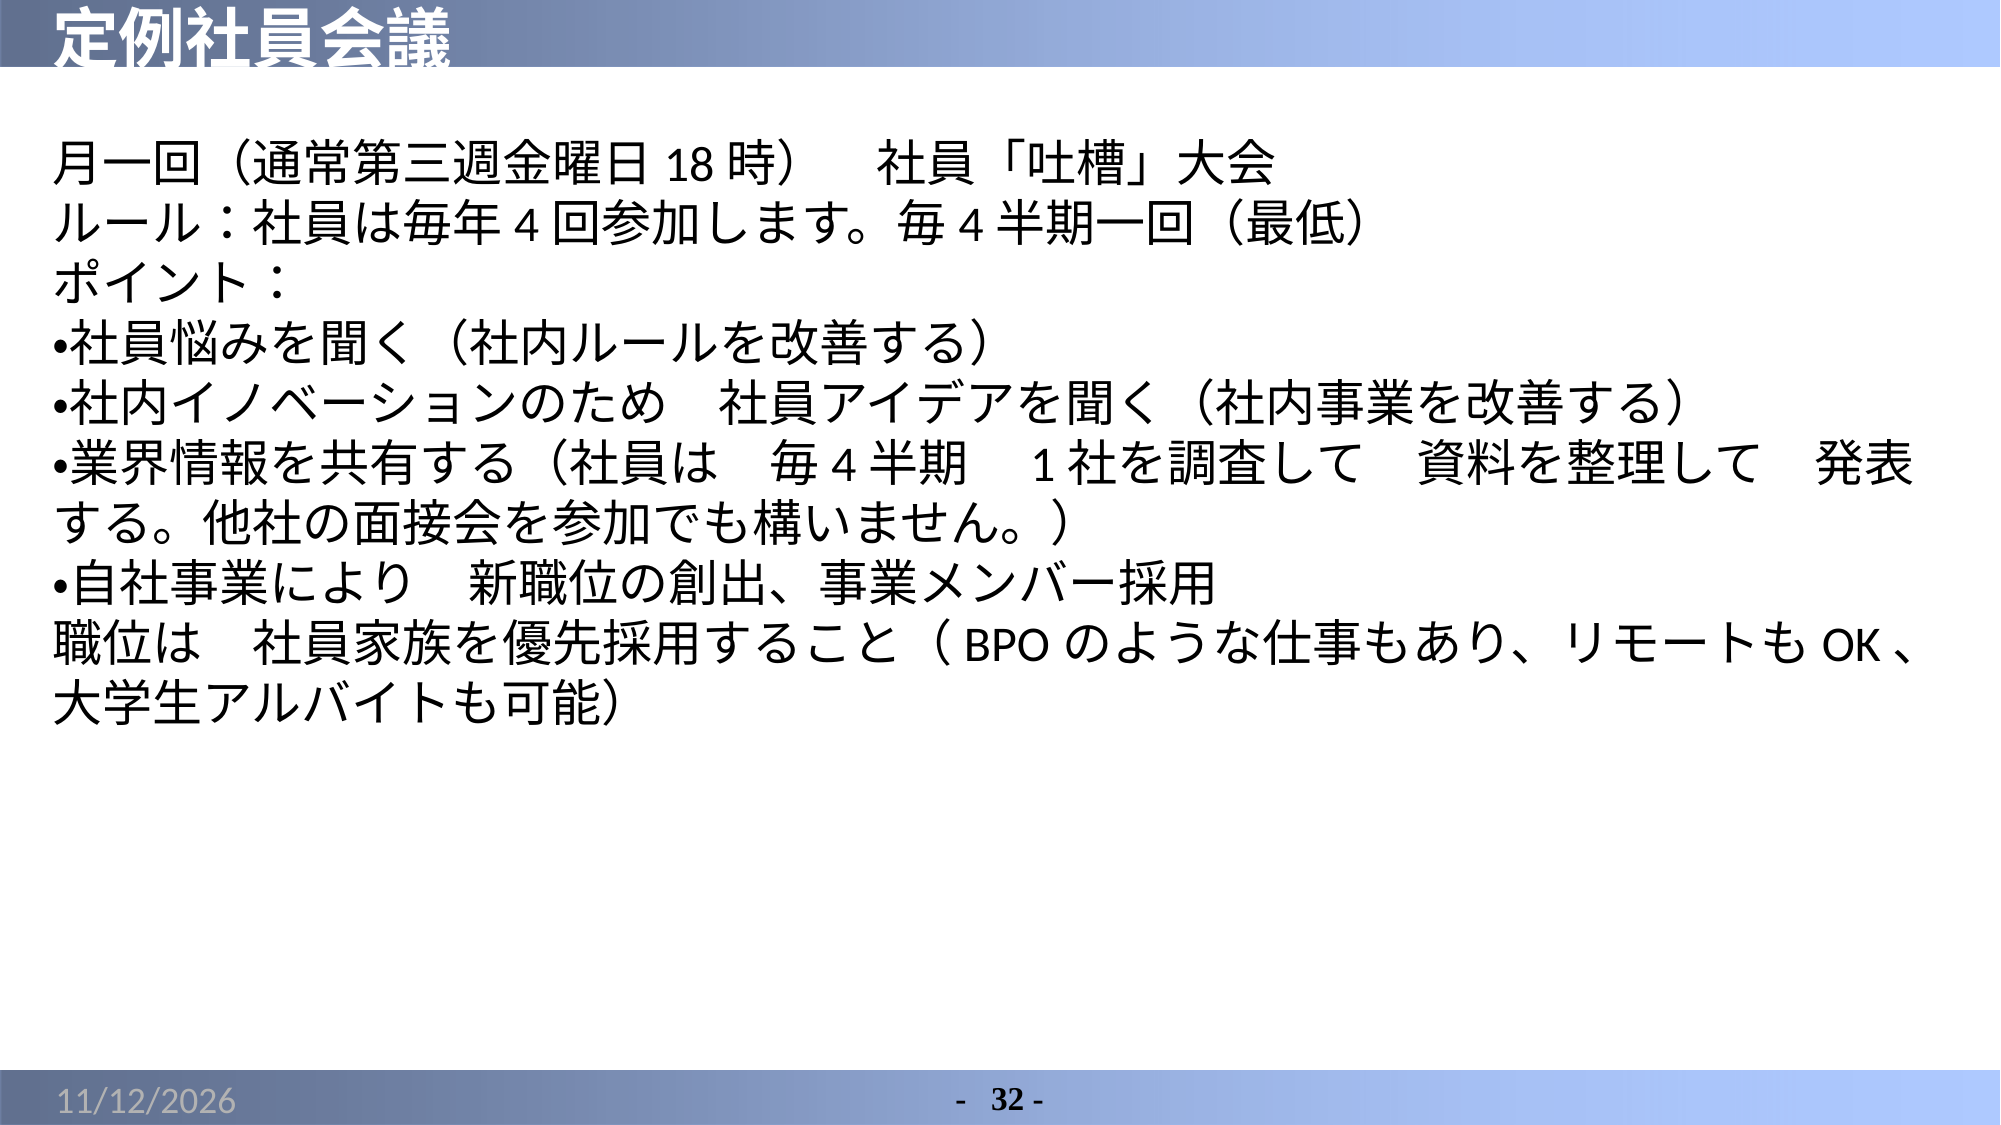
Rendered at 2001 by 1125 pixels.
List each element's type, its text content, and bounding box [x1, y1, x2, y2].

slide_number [55, 1076, 516, 1122]
slide_number - 32 - [934, 1078, 1063, 1117]
title 定例社員会議 [52, 0, 1946, 71]
list 月一回（通常第三週金曜日18時） 社員「吐槽」大会 ルール：社員は毎年4回参加します。毎4半期一回（最低） ポイント： ・社員悩みを聞く（社内ルールを改善する） ・社内イノベーションのため 社員アイデアを聞く（社内事業を改善する） ・業界情報を共有する（社員は 毎4半期 1社を調査して 資料を整理して 発表する。他社の面接会を参加でも構いません。） ・自社事業により 新職位の創出、事業メンバー採用 職位は 社員家族を優先採用すること（BPOのような仕事もあり、リモートもOK、大学生アルバイトも可能） [52, 131, 1946, 798]
